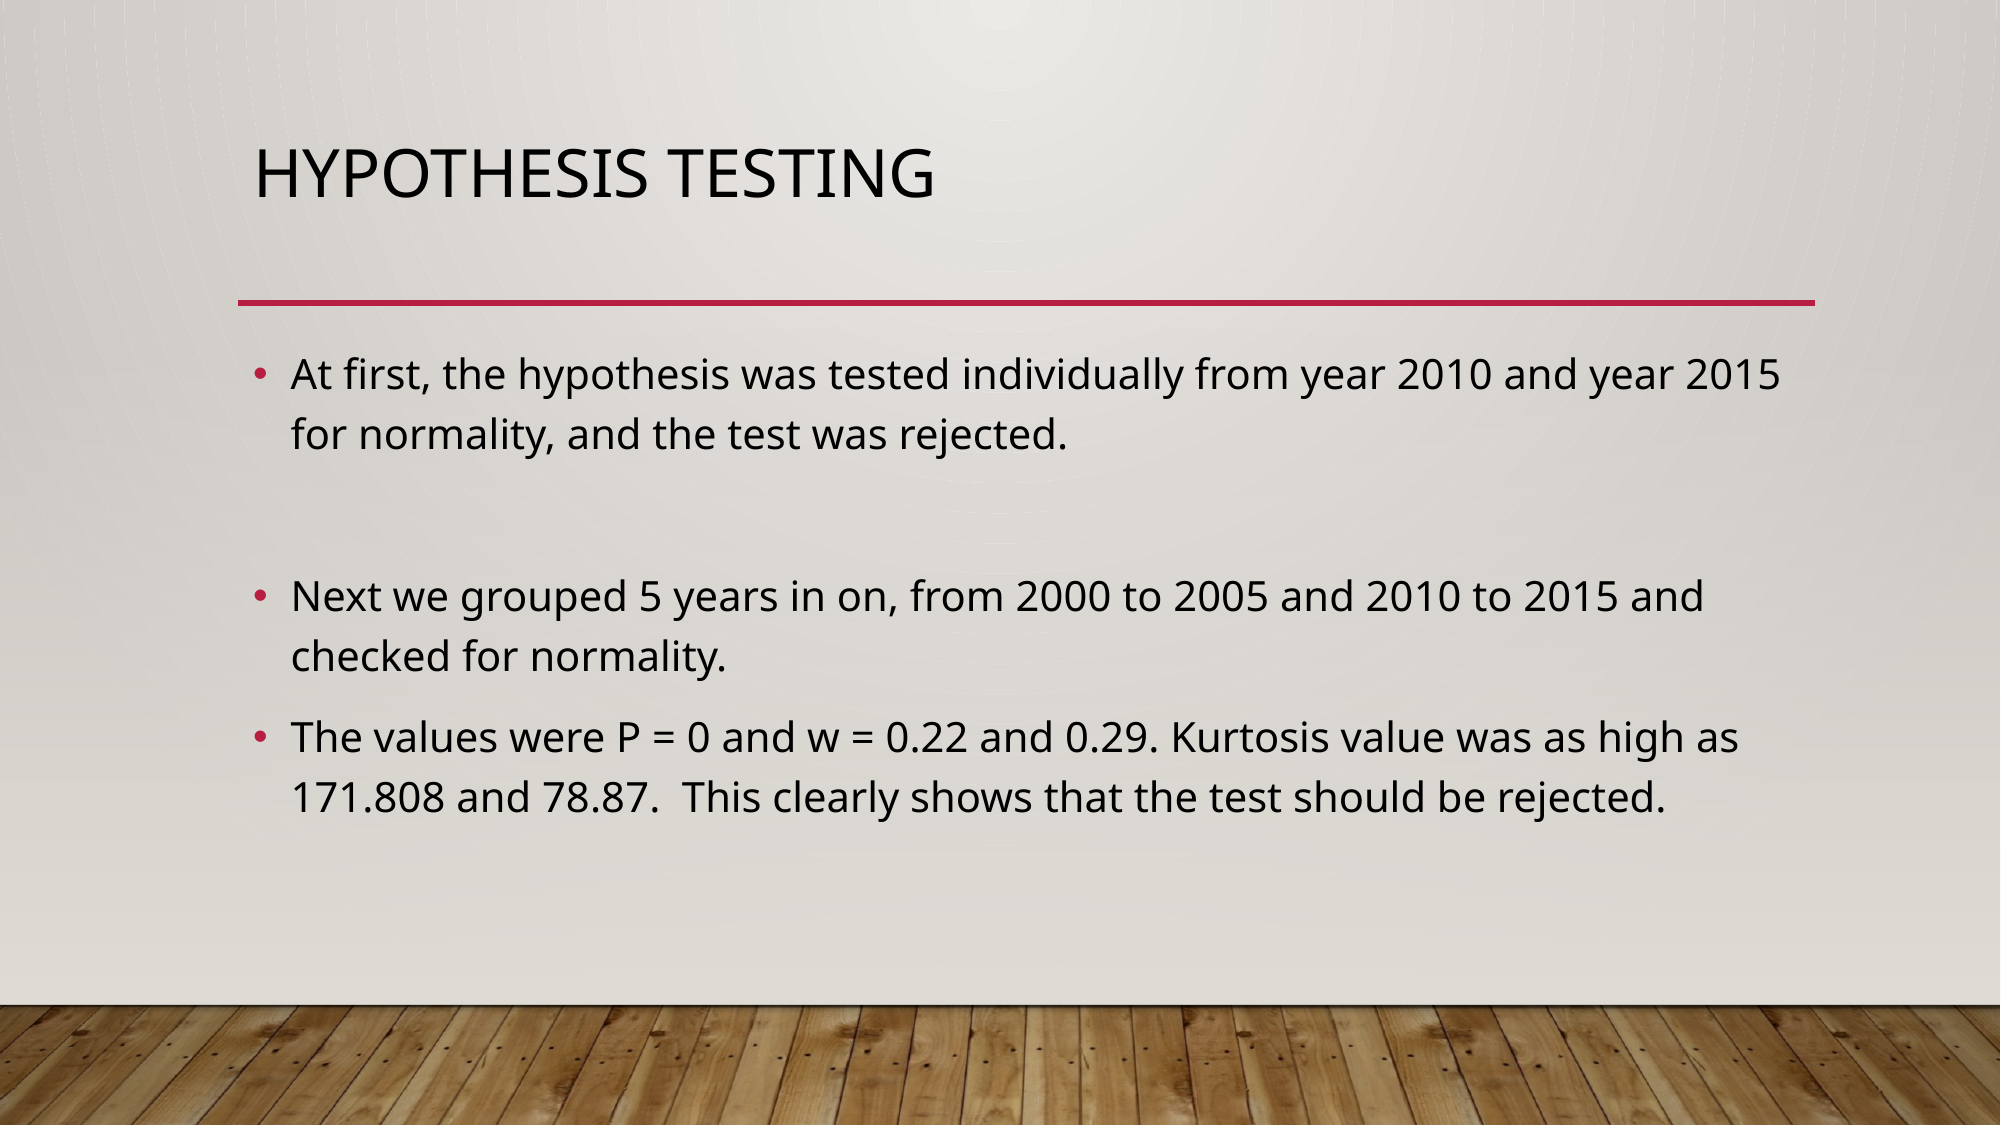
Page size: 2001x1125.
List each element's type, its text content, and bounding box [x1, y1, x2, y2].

picture [0, 1005, 2000, 1125]
list At first, the hypothesis was tested individually from year 2010 and year 2015 for normality, and the test was rejected. Next we grouped 5 years in on, from 2000 to 2005 and 2010 to 2015 and checked for normality. The values were P = 0 and w = 0.22 and 0.29. Kurtosis value was as high as 171.808 and 78.87. This clearly shows that the test should be rejected. [238, 330, 1814, 897]
title Hypothesis testing [238, 131, 1814, 305]
